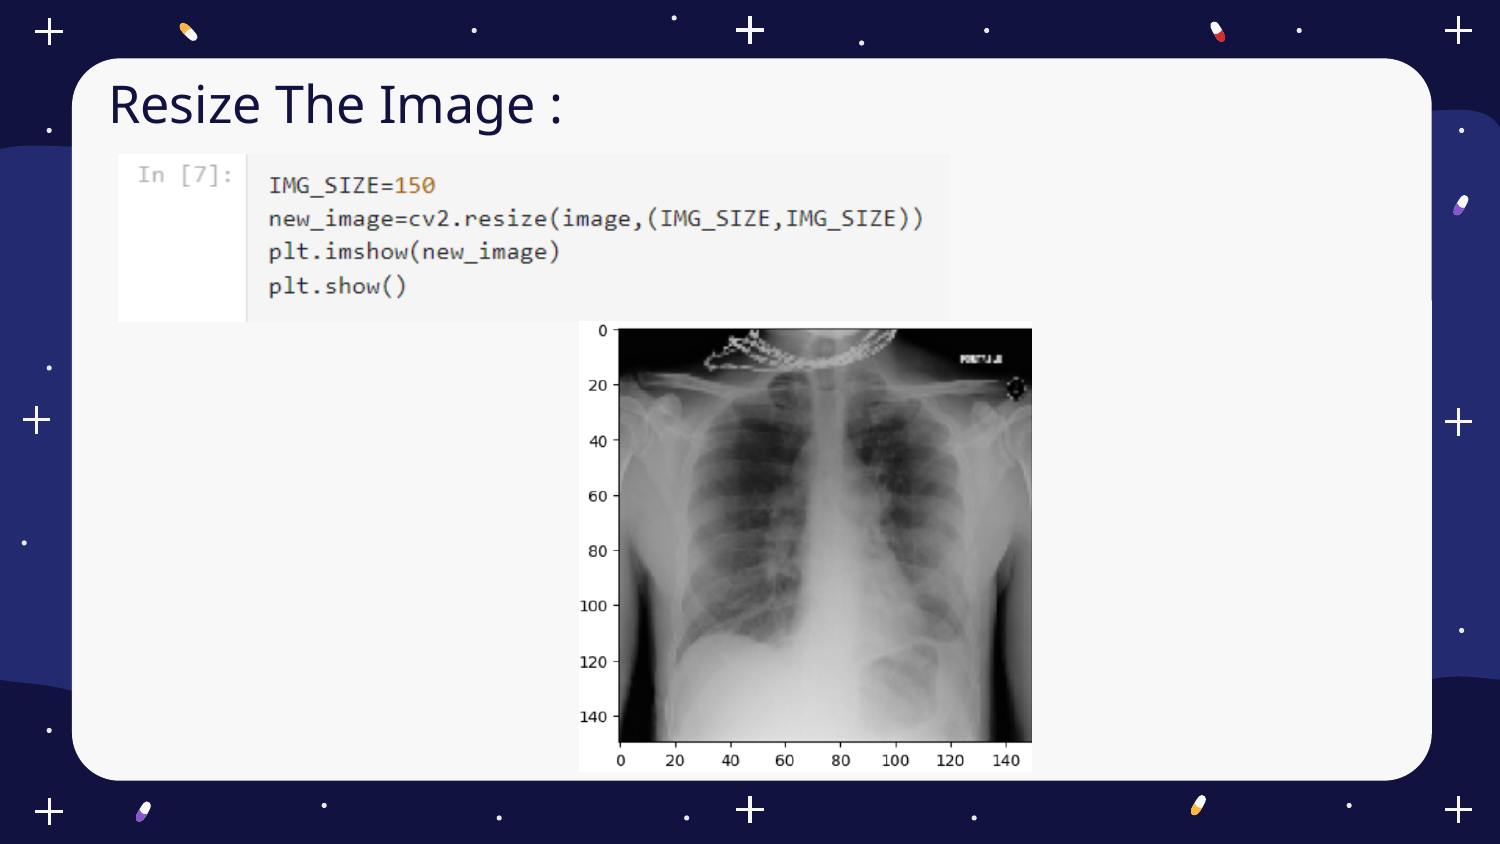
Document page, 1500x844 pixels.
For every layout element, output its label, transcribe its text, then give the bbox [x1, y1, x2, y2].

picture [117, 153, 1032, 772]
title Resize The Image : [93, 51, 1078, 155]
